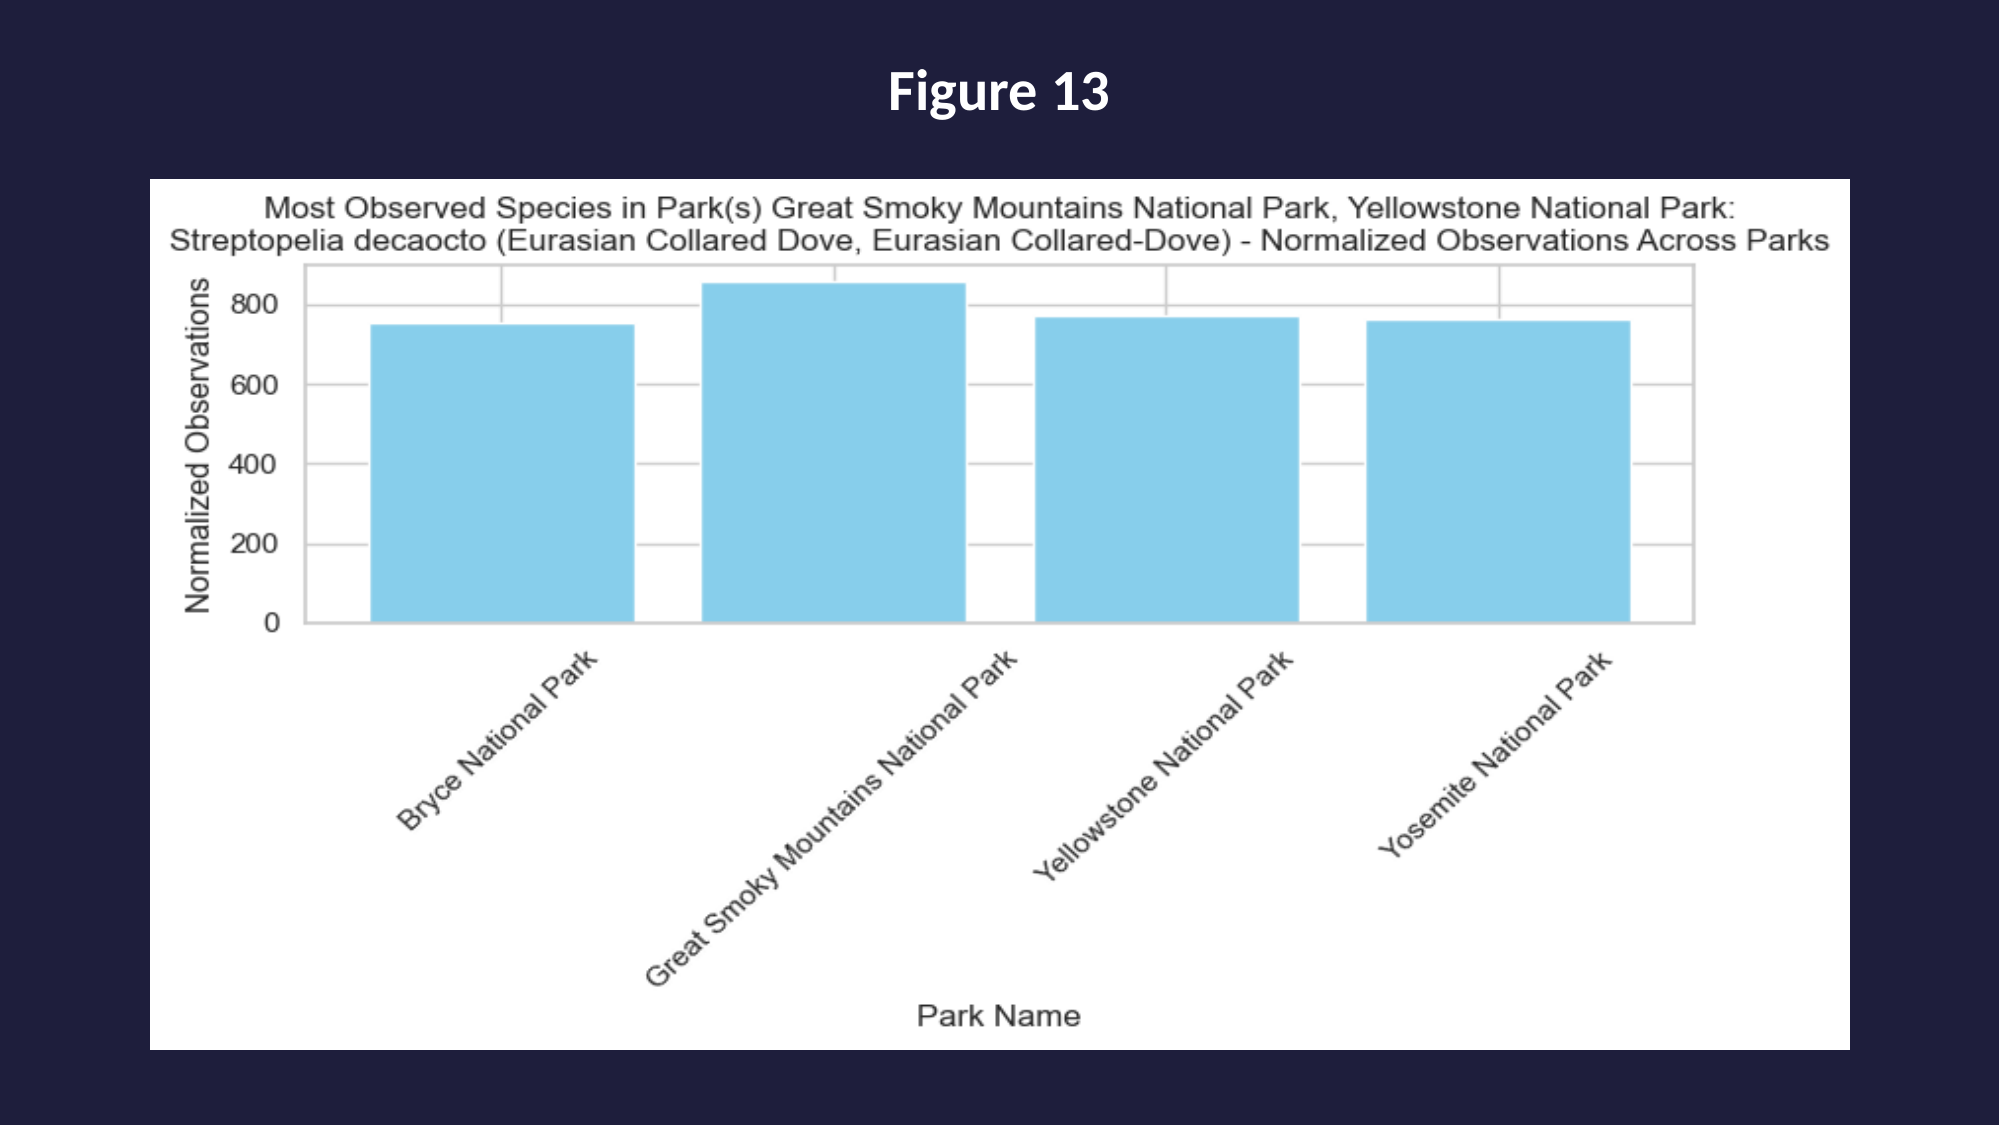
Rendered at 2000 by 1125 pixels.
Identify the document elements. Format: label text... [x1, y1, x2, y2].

text_box Figure 13 [874, 45, 1126, 130]
picture [149, 179, 1850, 1051]
